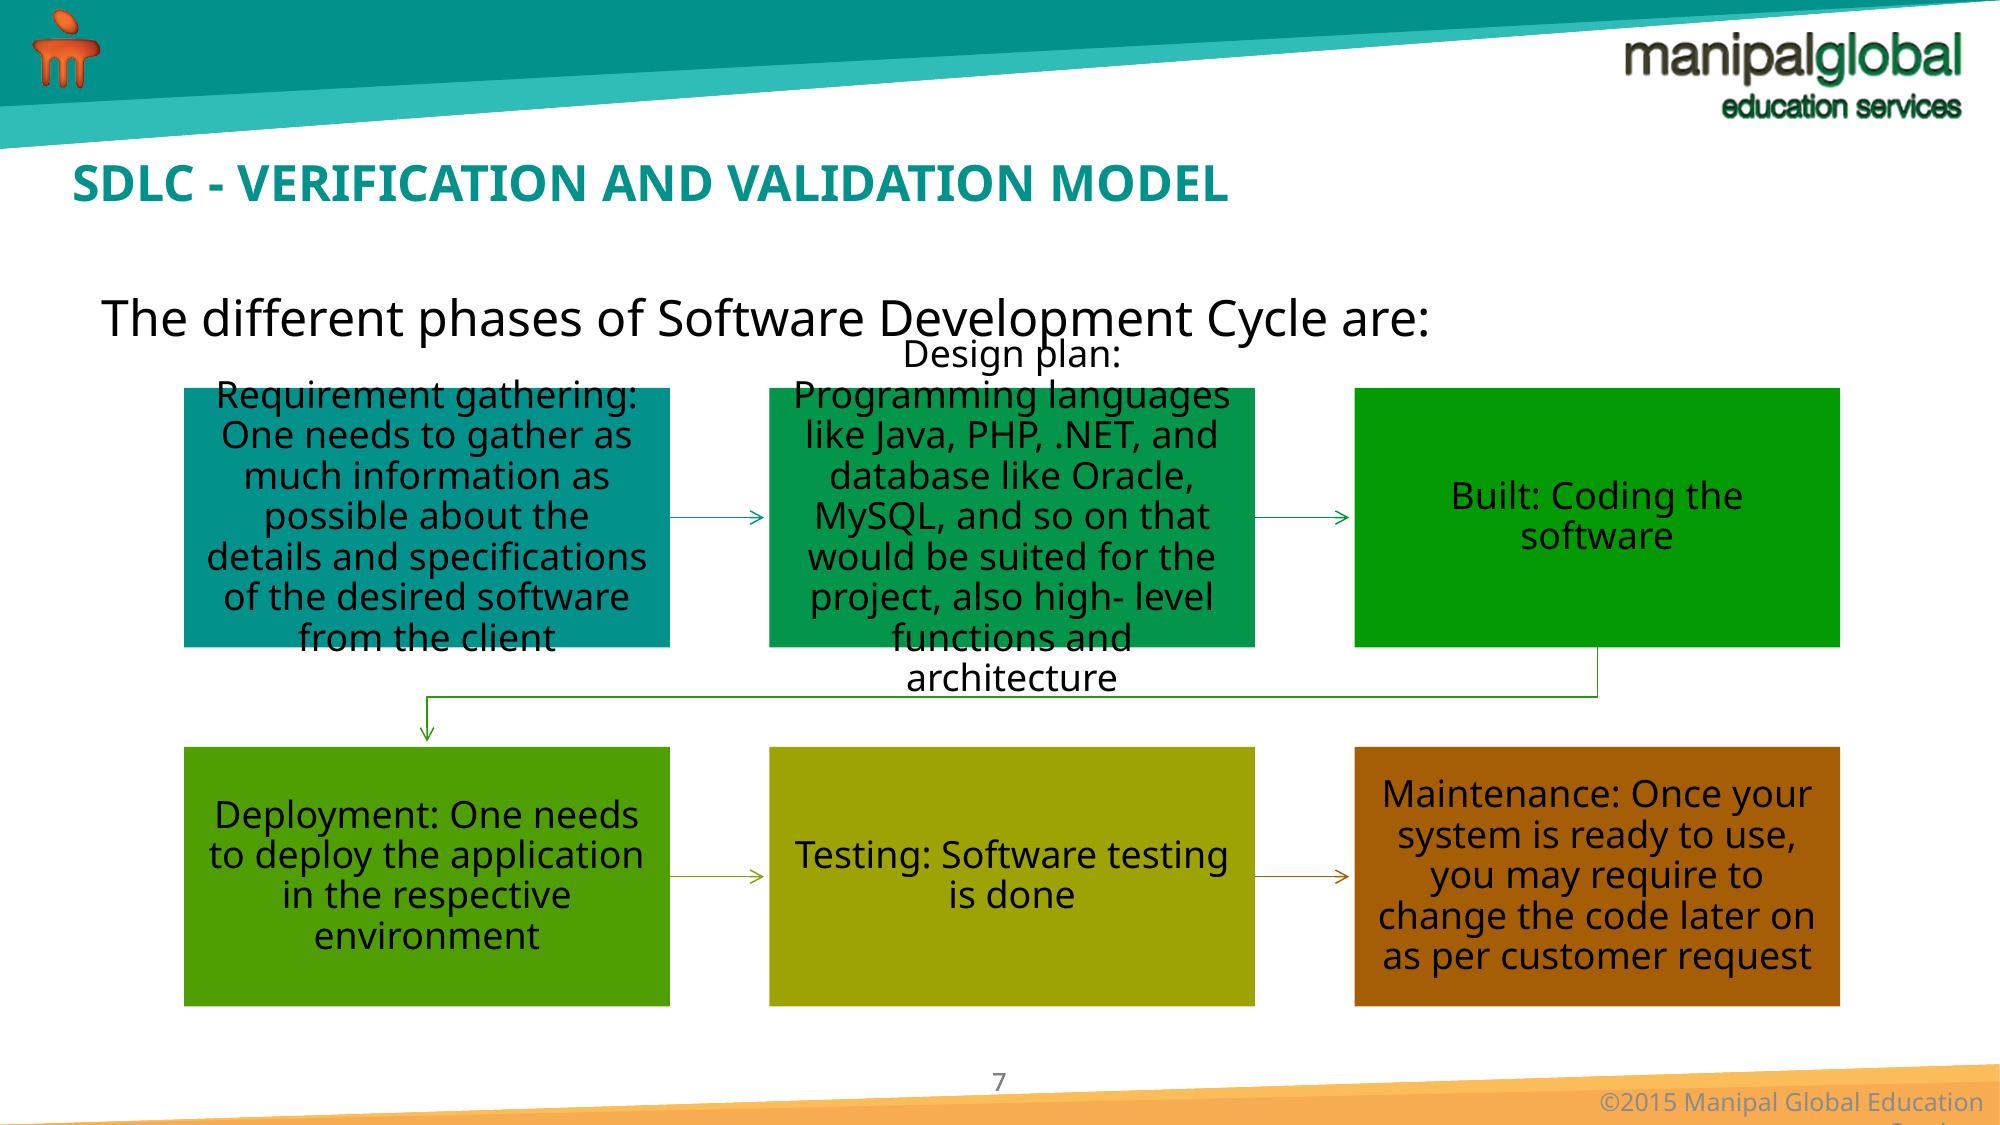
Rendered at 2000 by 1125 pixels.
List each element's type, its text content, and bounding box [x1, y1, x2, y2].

picture [28, 6, 104, 91]
picture [1613, 21, 1990, 125]
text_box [90, 381, 1925, 1019]
list The different phases of Software Development Cycle are: [86, 285, 1925, 1036]
title SDLC - VERIFICATION AND VALIDATION MODEL [57, 151, 1623, 212]
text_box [99, 387, 1925, 1008]
